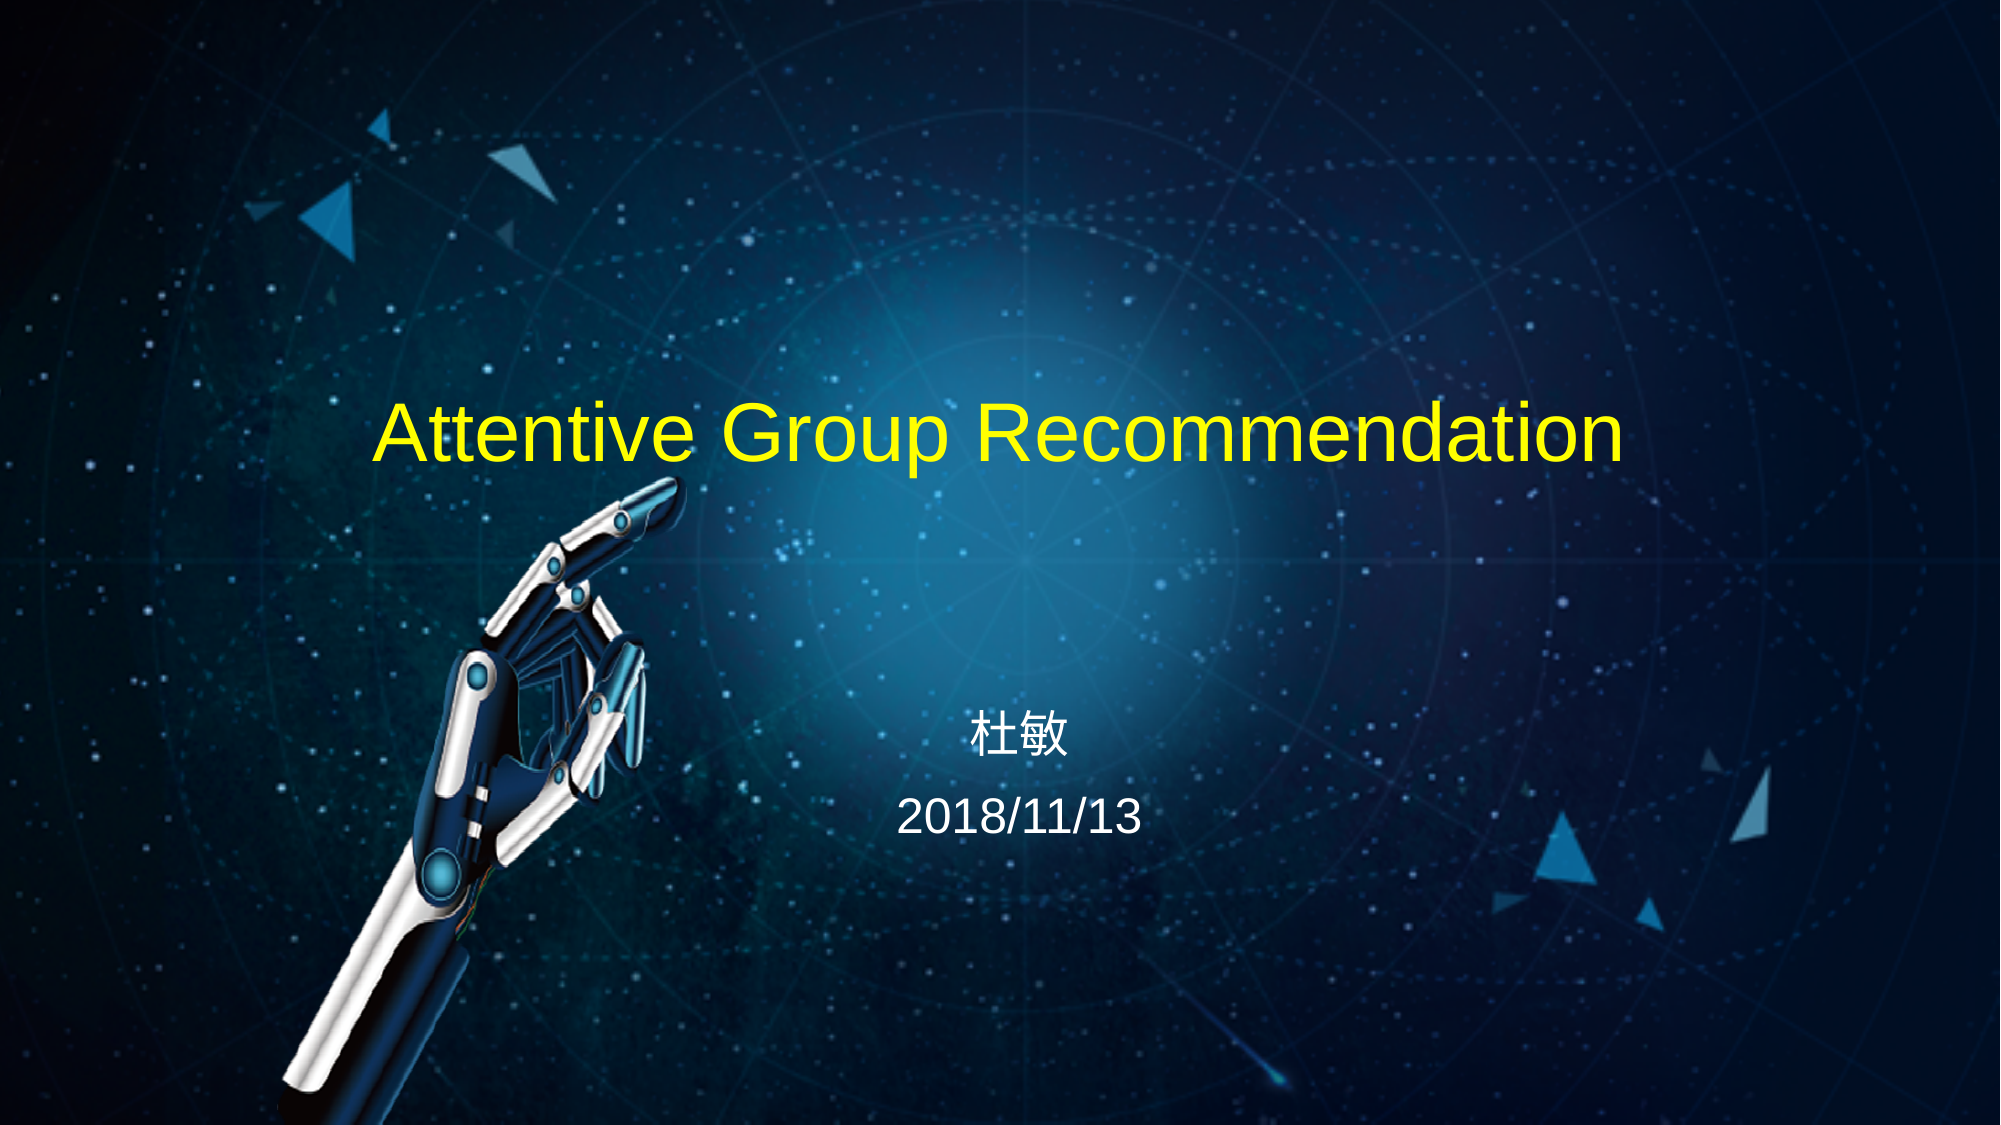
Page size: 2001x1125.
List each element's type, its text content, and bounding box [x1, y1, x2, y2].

list 杜敏 [659, 712, 1380, 761]
picture [0, 0, 2001, 1125]
title Attentive Group Recommendation [100, 284, 1900, 585]
list 2018/11/13 [659, 793, 1380, 842]
